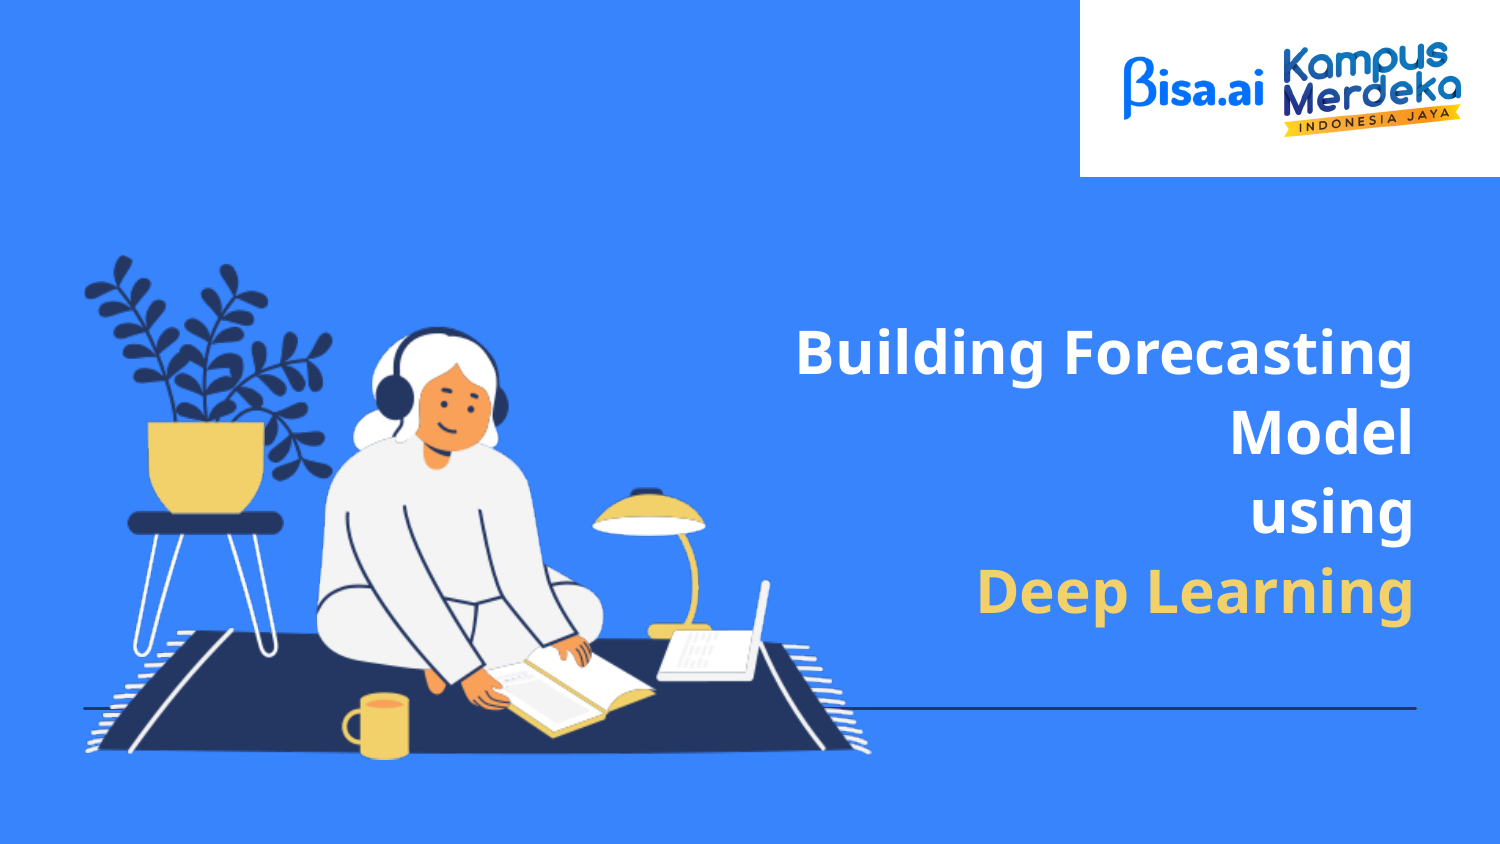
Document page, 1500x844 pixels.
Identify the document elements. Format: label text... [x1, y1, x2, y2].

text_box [1079, 0, 1500, 254]
picture [84, 255, 872, 760]
picture [1284, 42, 1462, 137]
picture [1116, 42, 1275, 139]
text_box Building Forecasting Model using Deep Learning [876, 306, 1416, 626]
